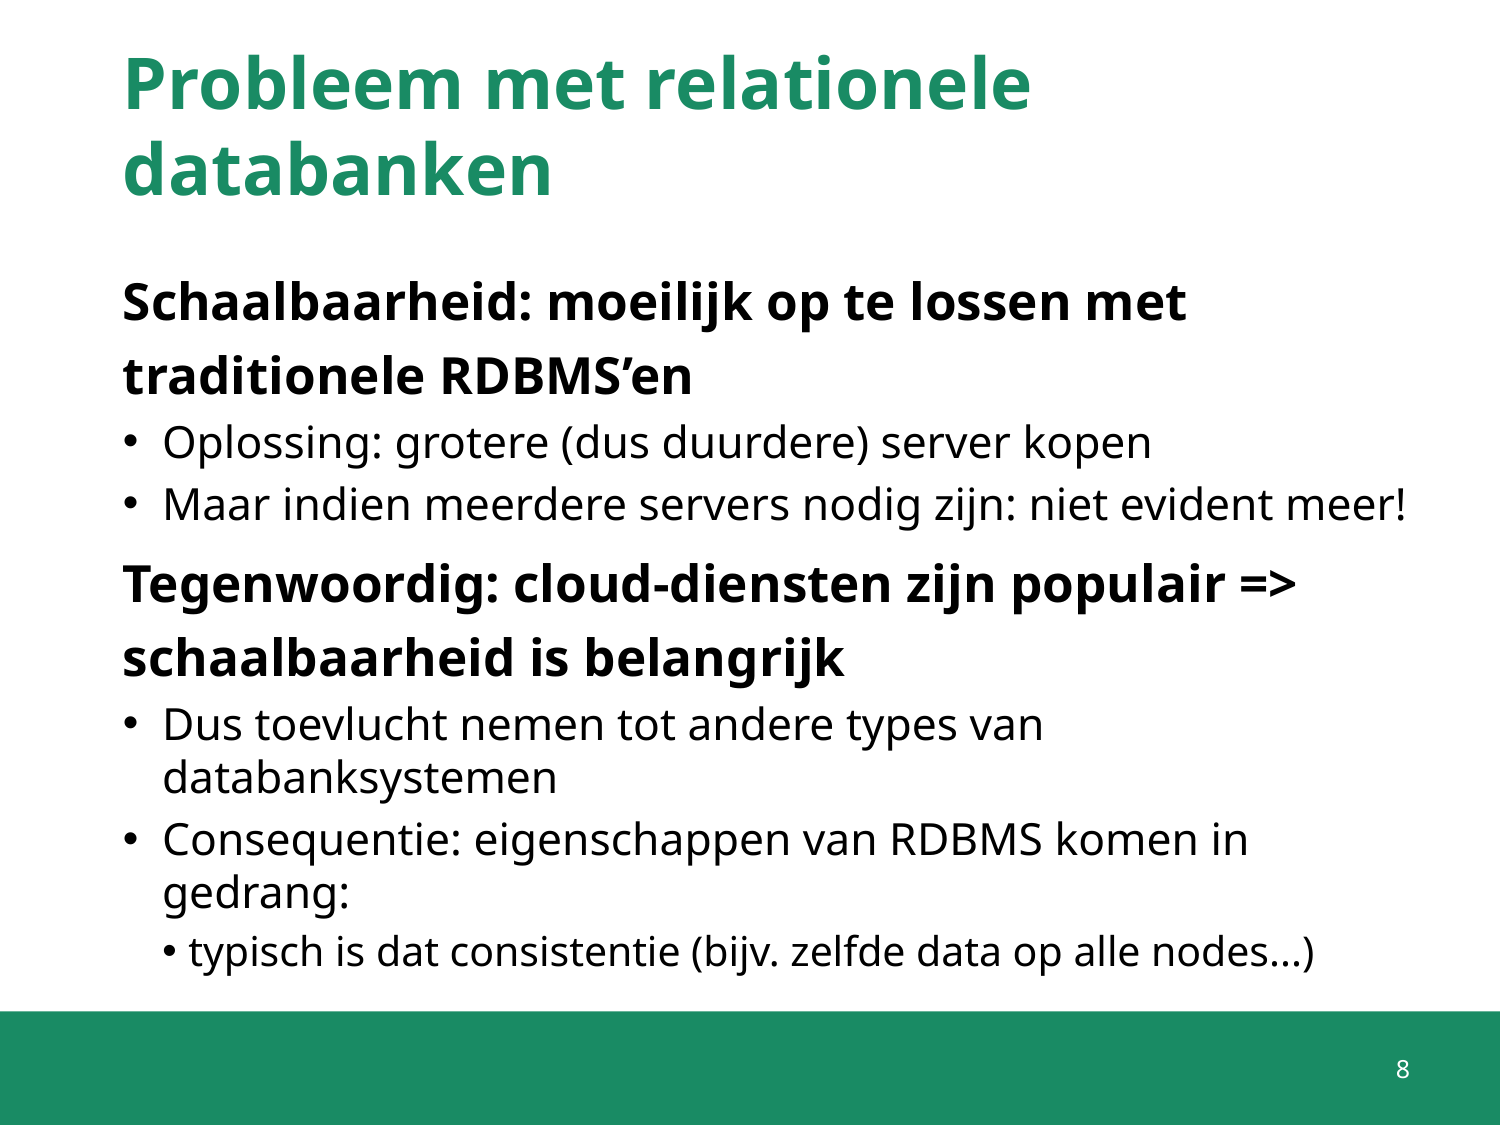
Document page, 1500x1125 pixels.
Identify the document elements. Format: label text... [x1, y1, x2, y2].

list Schaalbaarheid: moeilijk op te lossen met traditionele RDBMS’en Oplossing: grotere (dus duurdere) server kopen Maar indien meerdere servers nodig zijn: niet evident meer! Tegenwoordig: cloud-diensten zijn populair => schaalbaarheid is belangrijk Dus toevlucht nemen tot andere types van databanksystemen Consequentie: eigenschappen van RDBMS komen in gedrang: typisch is dat consistentie (bijv. zelfde data op alle nodes...) [107, 249, 1425, 993]
slide_number 8 [1338, 1040, 1425, 1101]
title Probleem met relationele databanken [107, 30, 1425, 218]
